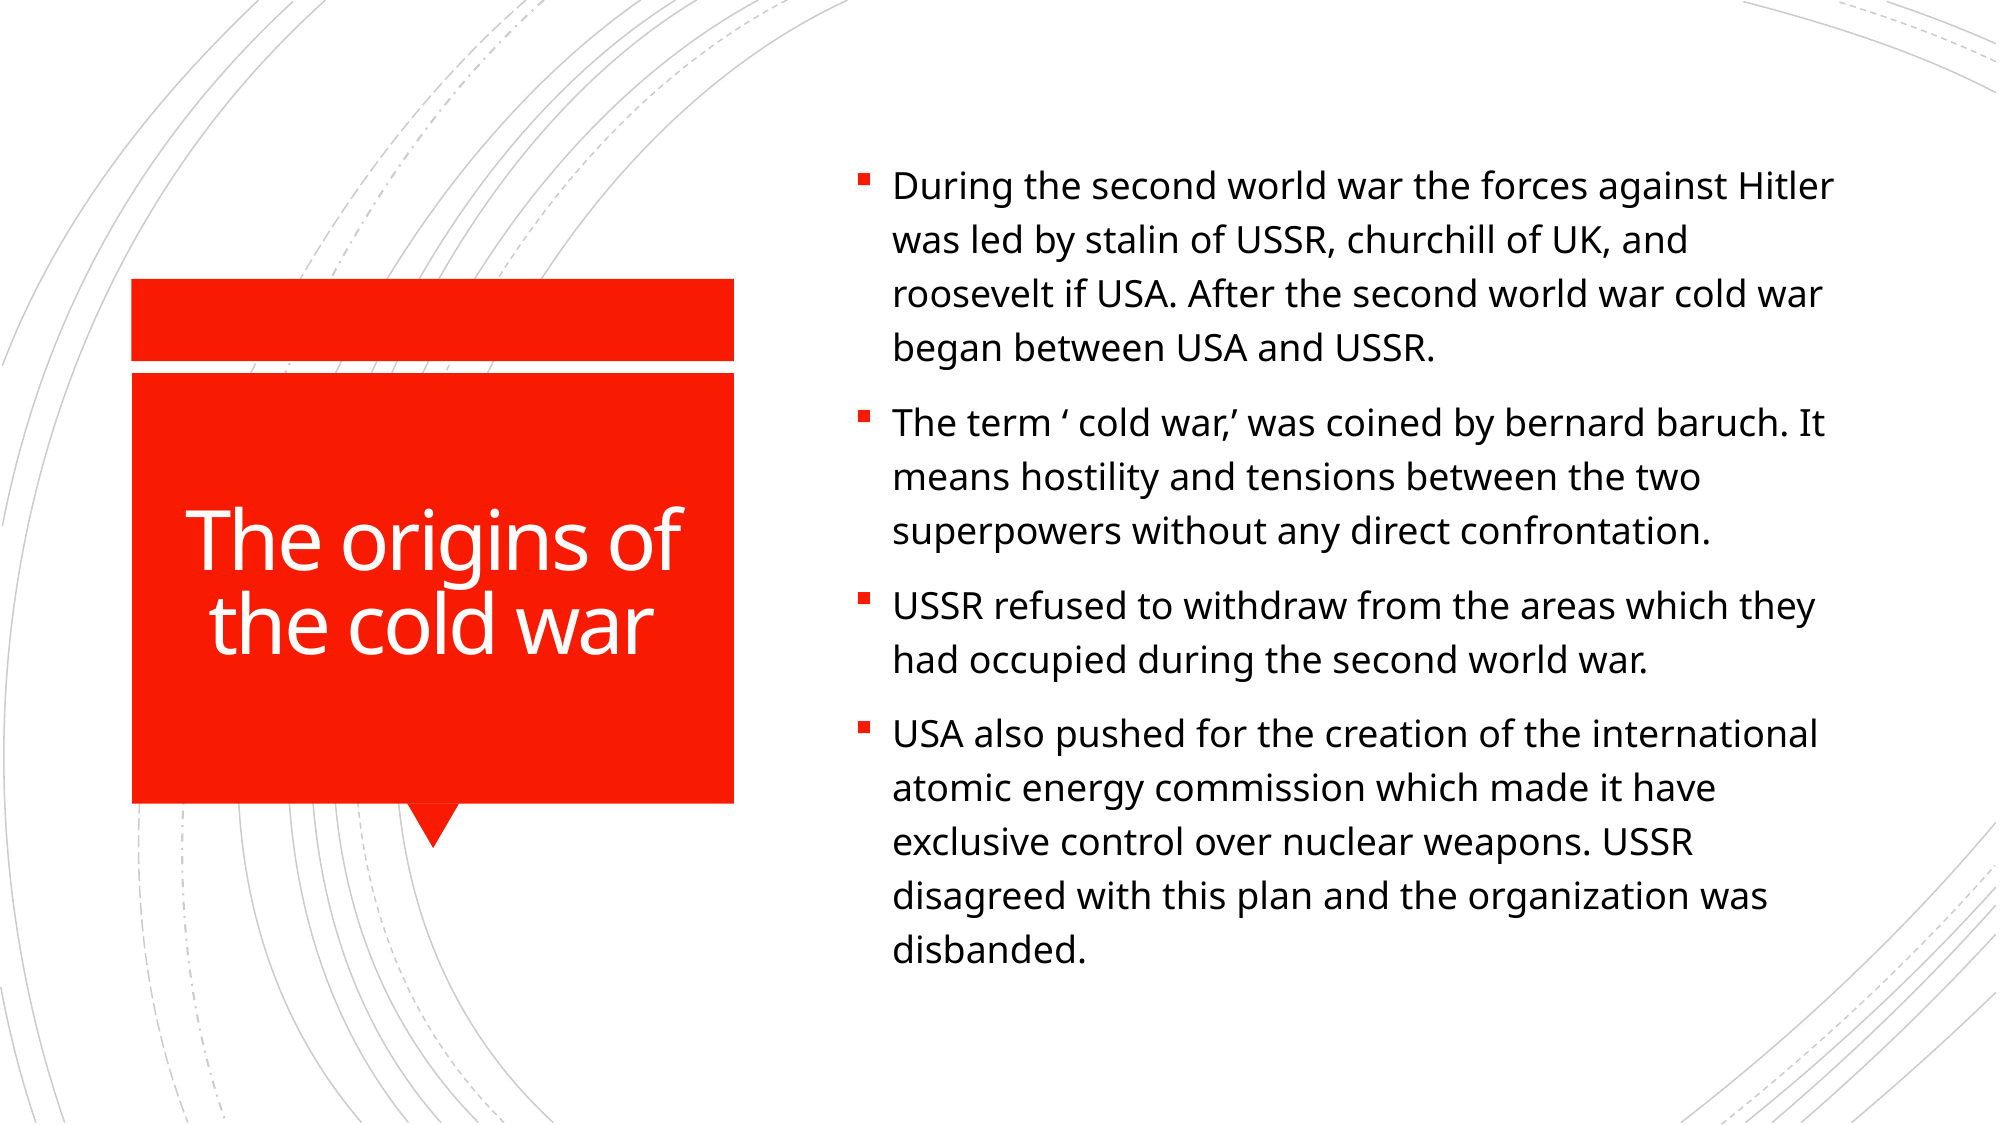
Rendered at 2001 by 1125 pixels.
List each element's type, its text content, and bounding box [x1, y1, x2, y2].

list During the second world war the forces against Hitler was led by stalin of USSR, churchill of UK, and roosevelt if USA. After the second world war cold war began between USA and USSR. The term ‘ cold war,’ was coined by bernard baruch. It means hostility and tensions between the two superpowers without any direct confrontation. USSR refused to withdraw from the areas which they had occupied during the second world war. USA also pushed for the creation of the international atomic energy commission which made it have exclusive control over nuclear weapons. USSR disagreed with this plan and the organization was disbanded. [839, 131, 1871, 993]
title The origins of the cold war [145, 385, 720, 789]
